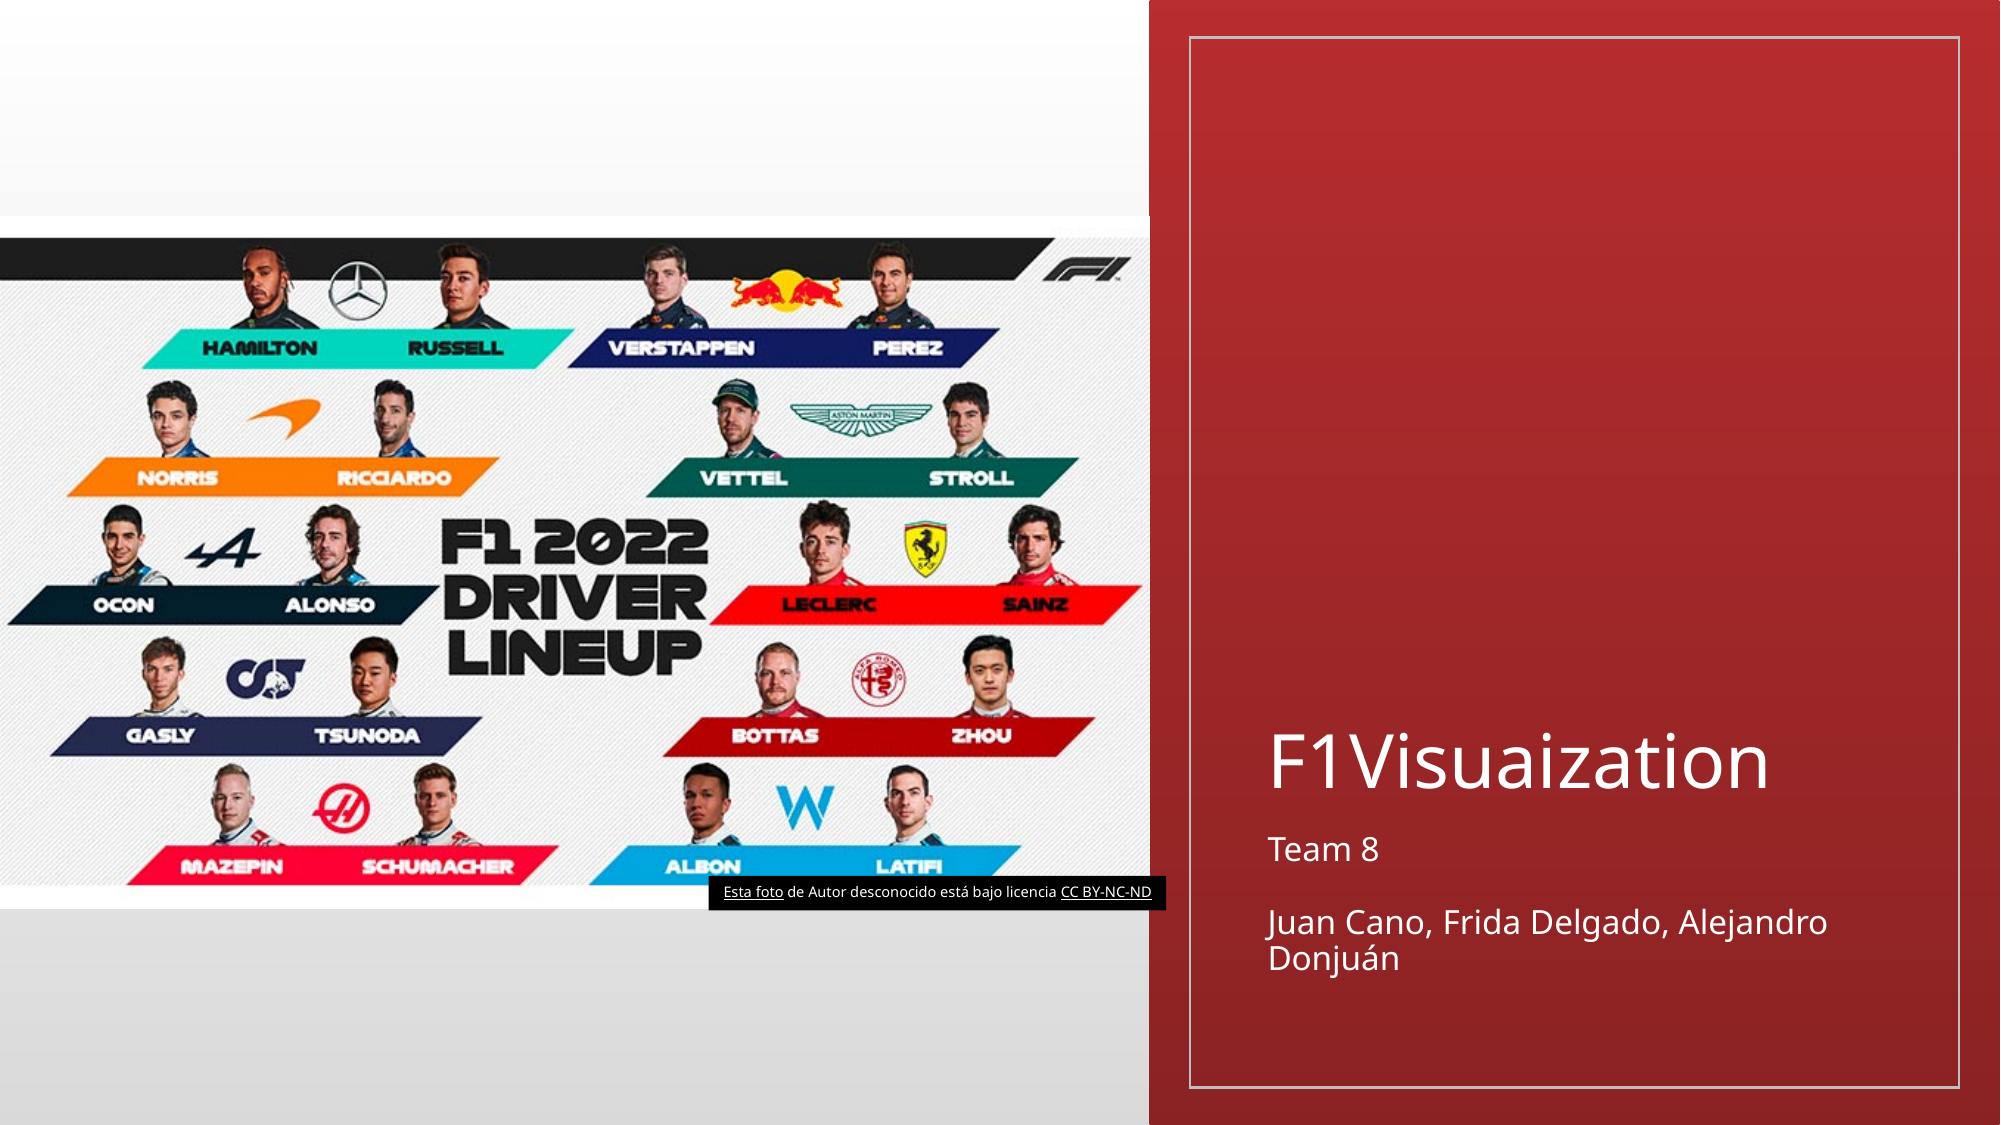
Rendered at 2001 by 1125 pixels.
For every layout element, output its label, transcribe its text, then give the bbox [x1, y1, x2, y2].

list Team 8 Juan Cano, Frida Delgado, Alejandro Donjuán [1252, 825, 1898, 1051]
picture [0, 216, 1150, 909]
title F1Visuaization [1252, 525, 1898, 813]
text_box Esta foto de Autor desconocido está bajo licencia CC BY-NC-ND [708, 875, 1167, 911]
